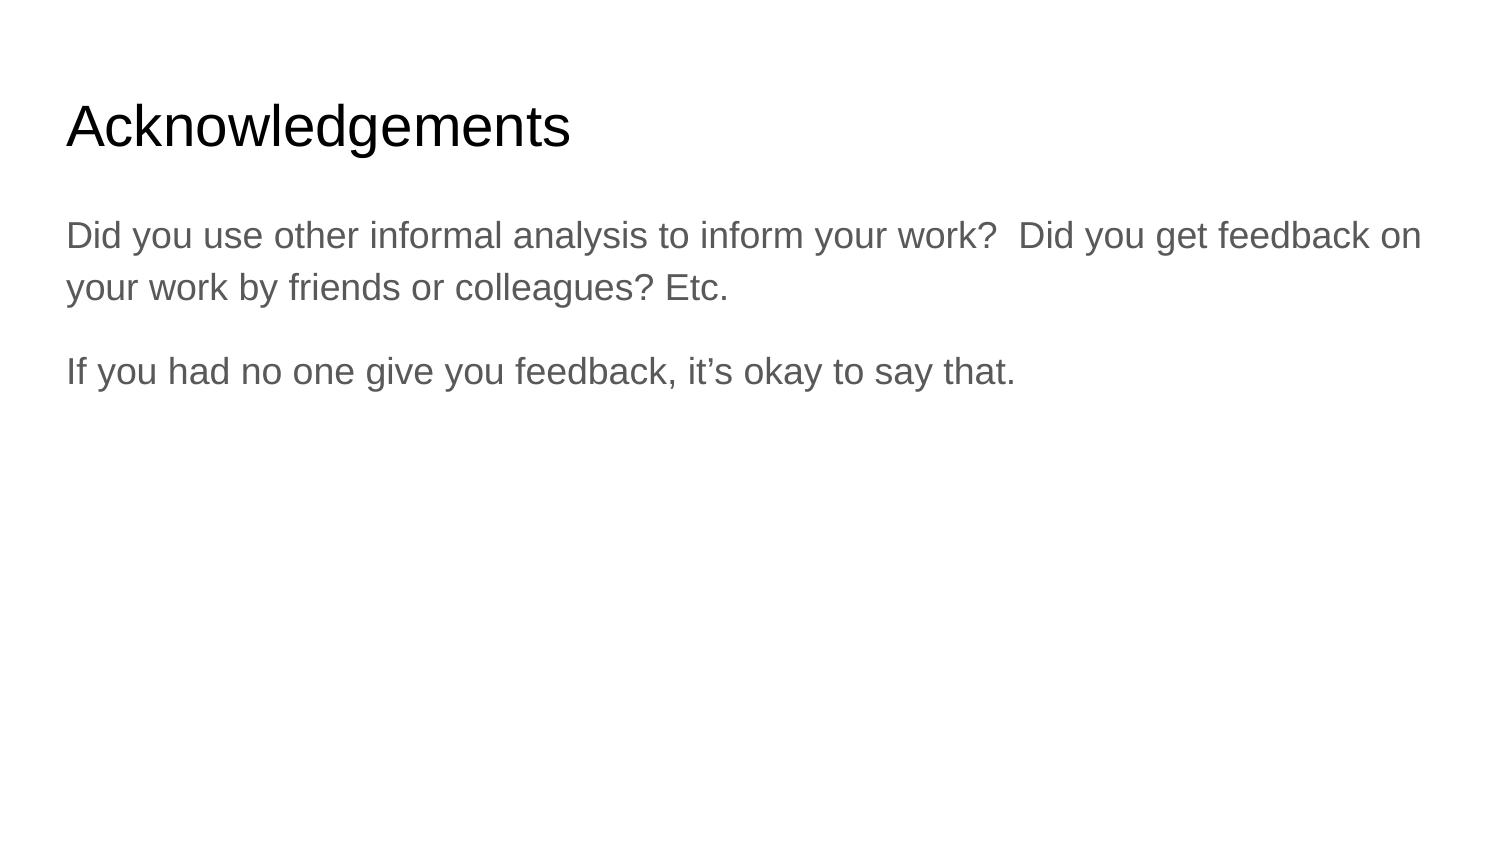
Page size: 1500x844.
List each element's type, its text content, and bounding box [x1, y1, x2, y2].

list Did you use other informal analysis to inform your work? Did you get feedback on your work by friends or colleagues? Etc. If you had no one give you feedback, it’s okay to say that. [51, 189, 1449, 750]
title Acknowledgements [51, 72, 1449, 167]
